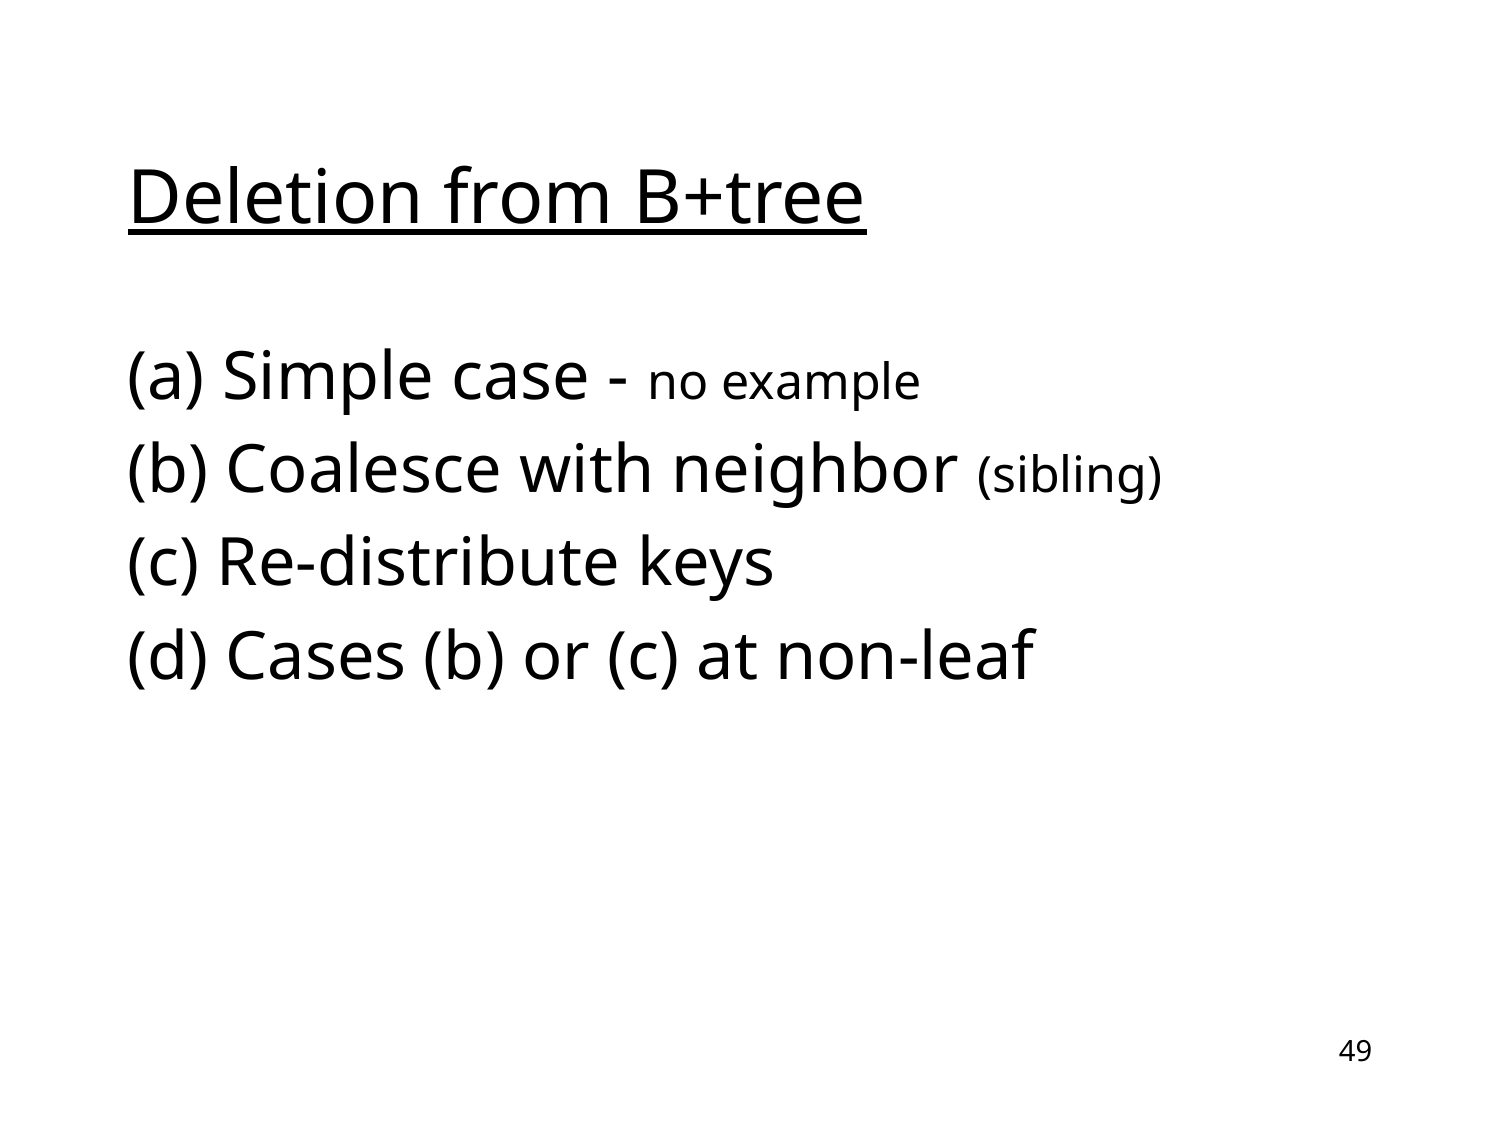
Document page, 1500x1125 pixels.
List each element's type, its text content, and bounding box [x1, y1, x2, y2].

list (a) Simple case - no example (b) Coalesce with neighbor (sibling) (c) Re-distribute keys (d) Cases (b) or (c) at non-leaf [112, 324, 1388, 1001]
slide_number 49 [1074, 1024, 1388, 1101]
title Deletion from B+tree [112, 99, 1388, 288]
